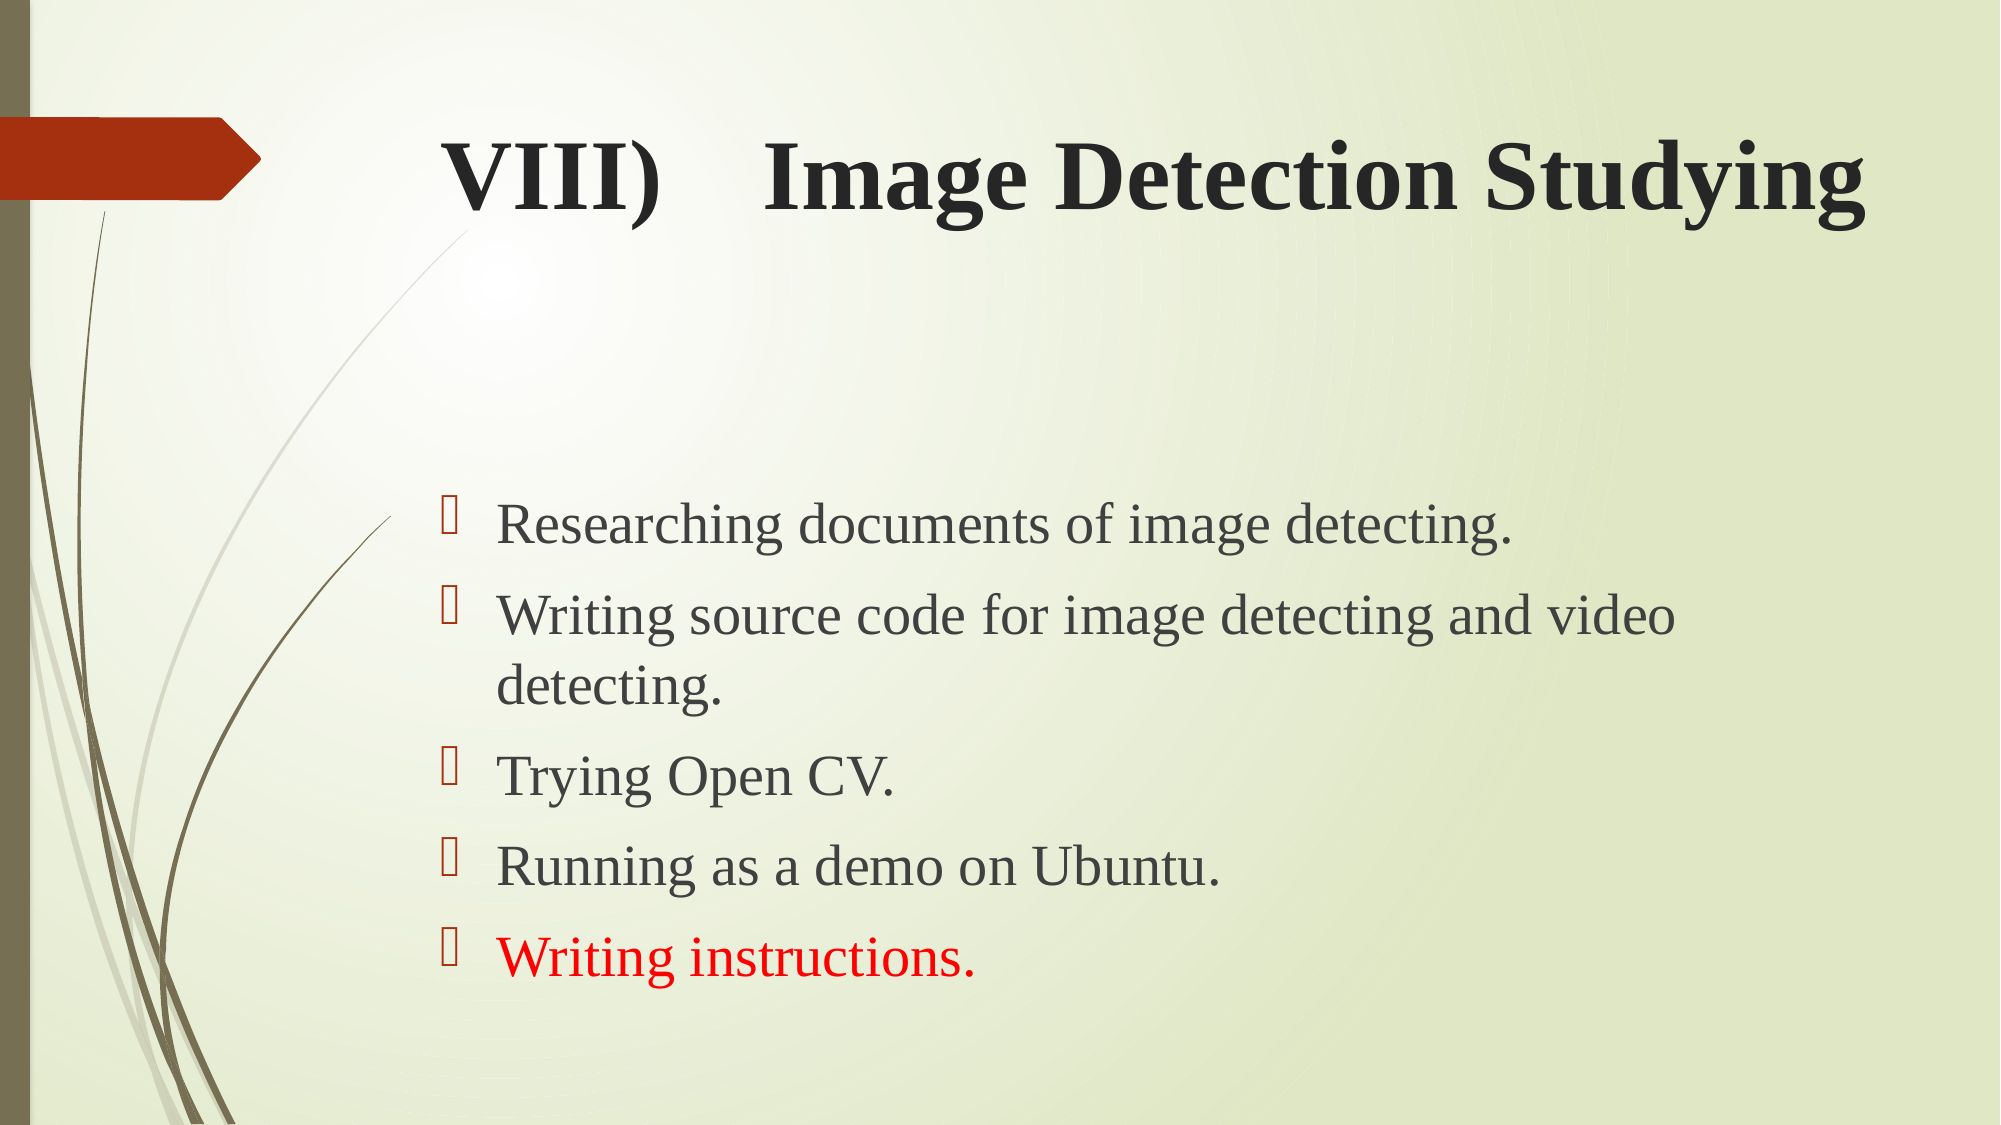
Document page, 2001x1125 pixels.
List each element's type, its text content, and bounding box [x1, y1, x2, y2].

list Researching documents of image detecting. Writing source code for image detecting and video detecting. Trying Open CV. Running as a demo on Ubuntu. Writing instructions. [424, 477, 1935, 1098]
title VIII) Image Detection Studying [425, 102, 1888, 313]
